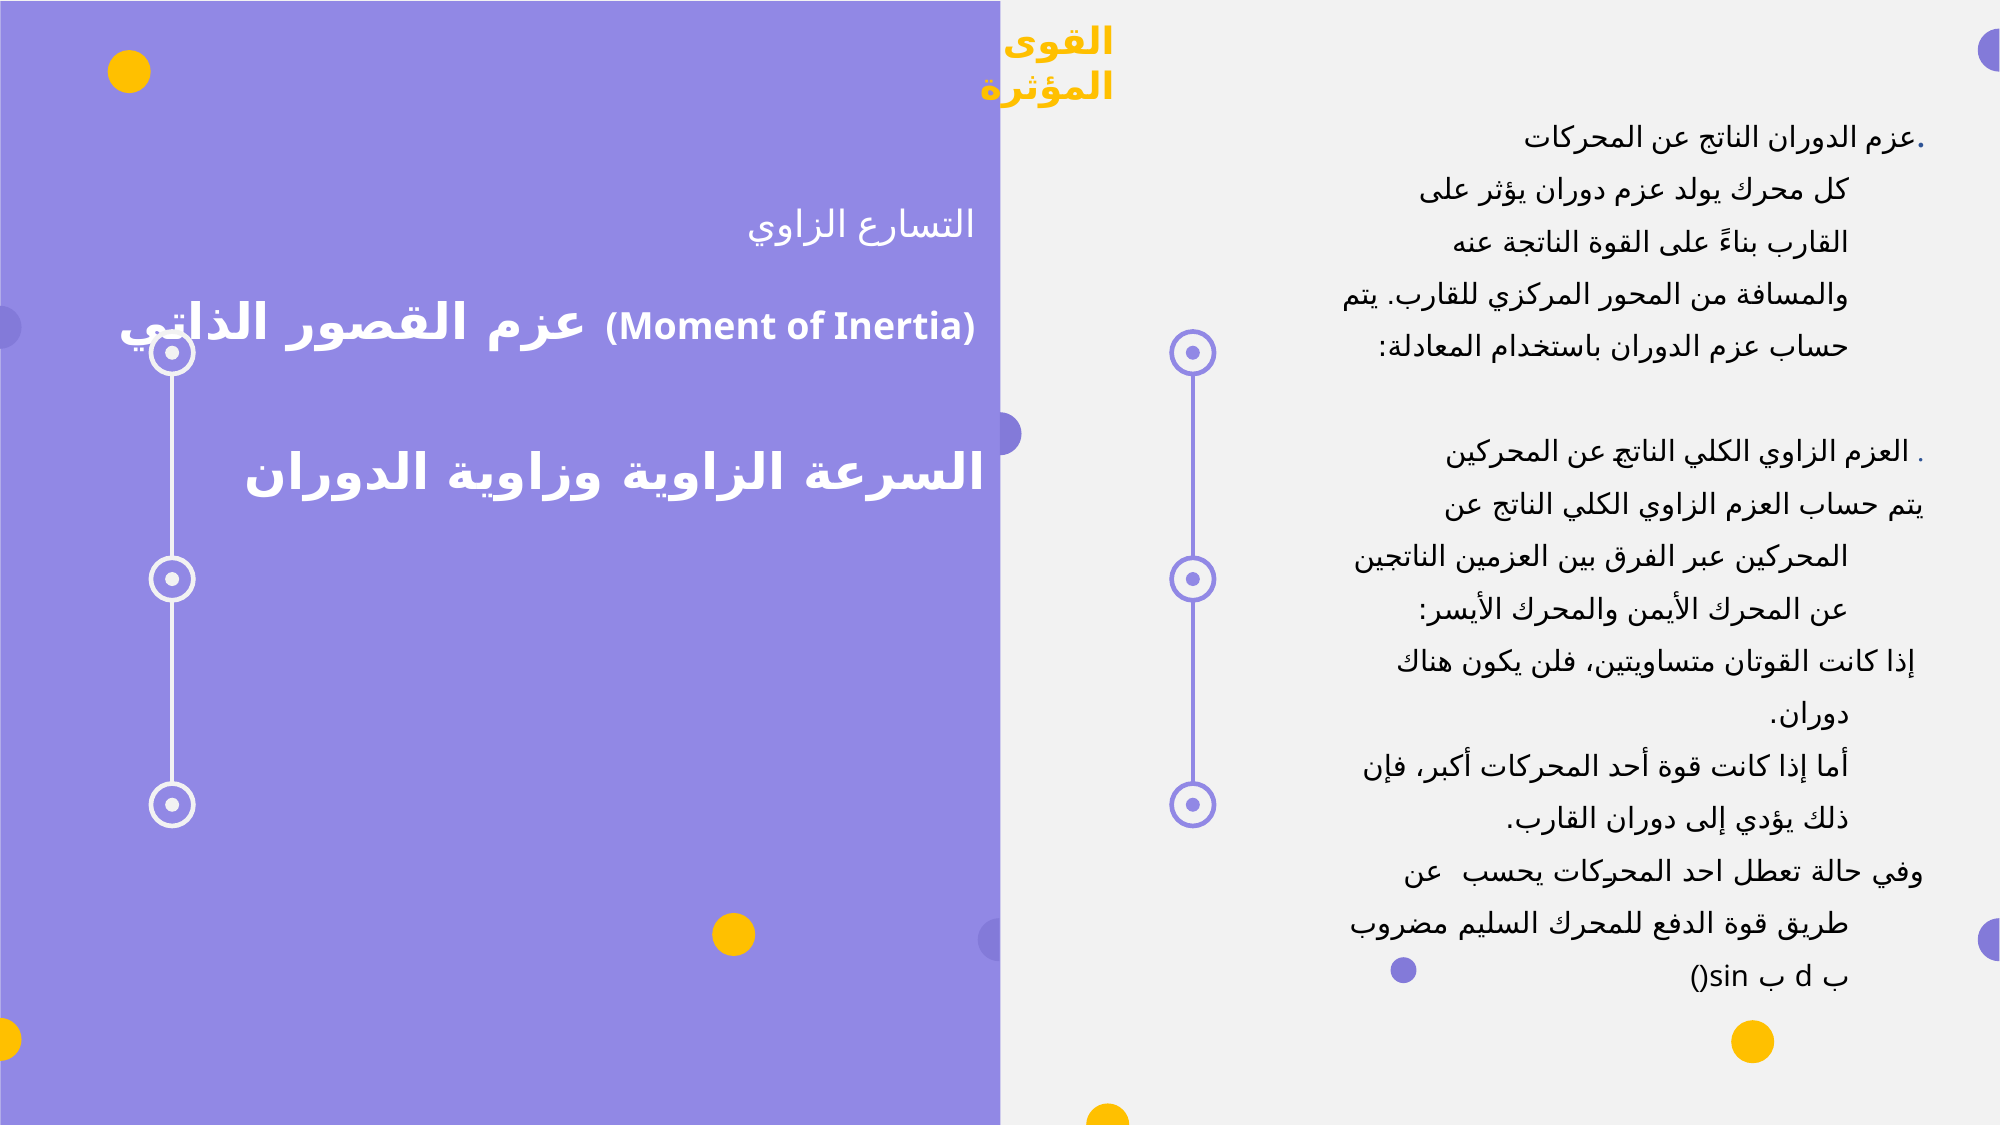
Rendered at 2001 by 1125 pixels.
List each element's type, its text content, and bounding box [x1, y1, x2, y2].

text_box [1170, 330, 1216, 375]
text_box القوى المؤثرة [884, 10, 1130, 115]
text_box [1976, 27, 2000, 73]
text_box [1389, 956, 1418, 985]
text_box [1976, 917, 2000, 963]
text_box [0, 1016, 23, 1062]
text_box [1170, 556, 1216, 602]
text_box [1085, 1102, 1131, 1125]
text_box [149, 556, 195, 602]
text_box [976, 917, 1001, 963]
text_box [149, 330, 195, 375]
text_box [1170, 782, 1216, 828]
text_box [0, 304, 23, 350]
text_box [149, 782, 195, 828]
text_box [106, 49, 152, 95]
text_box [998, 411, 1023, 457]
text_box [711, 911, 757, 958]
text_box [1730, 1019, 1776, 1065]
